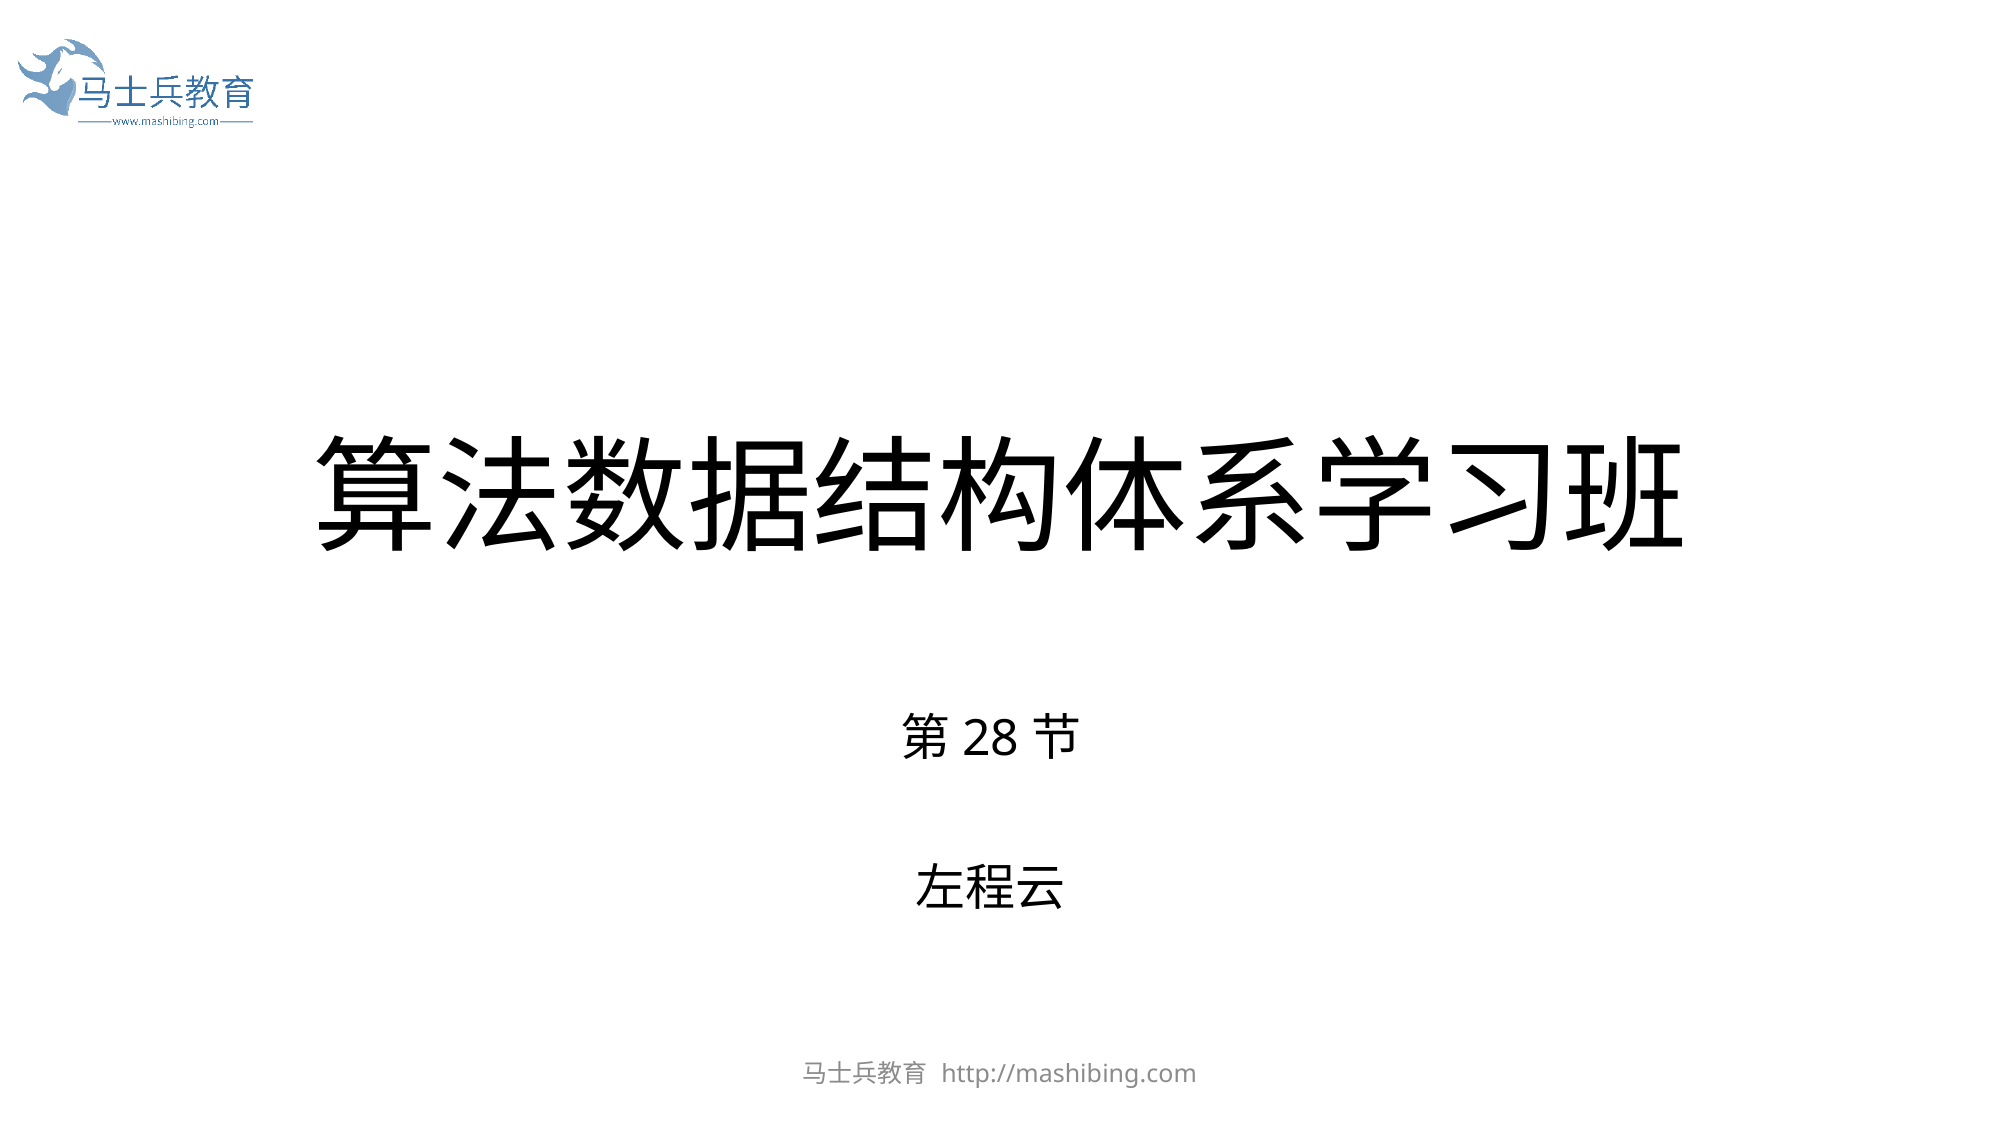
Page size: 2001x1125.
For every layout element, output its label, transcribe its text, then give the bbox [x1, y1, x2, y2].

title 算法数据结构体系学习班 [249, 184, 1750, 576]
subtitle 第28节 左程云 [240, 705, 1741, 977]
footer 马士兵教育 http://mashibing.com [662, 1042, 1338, 1103]
picture [7, 5, 276, 177]
